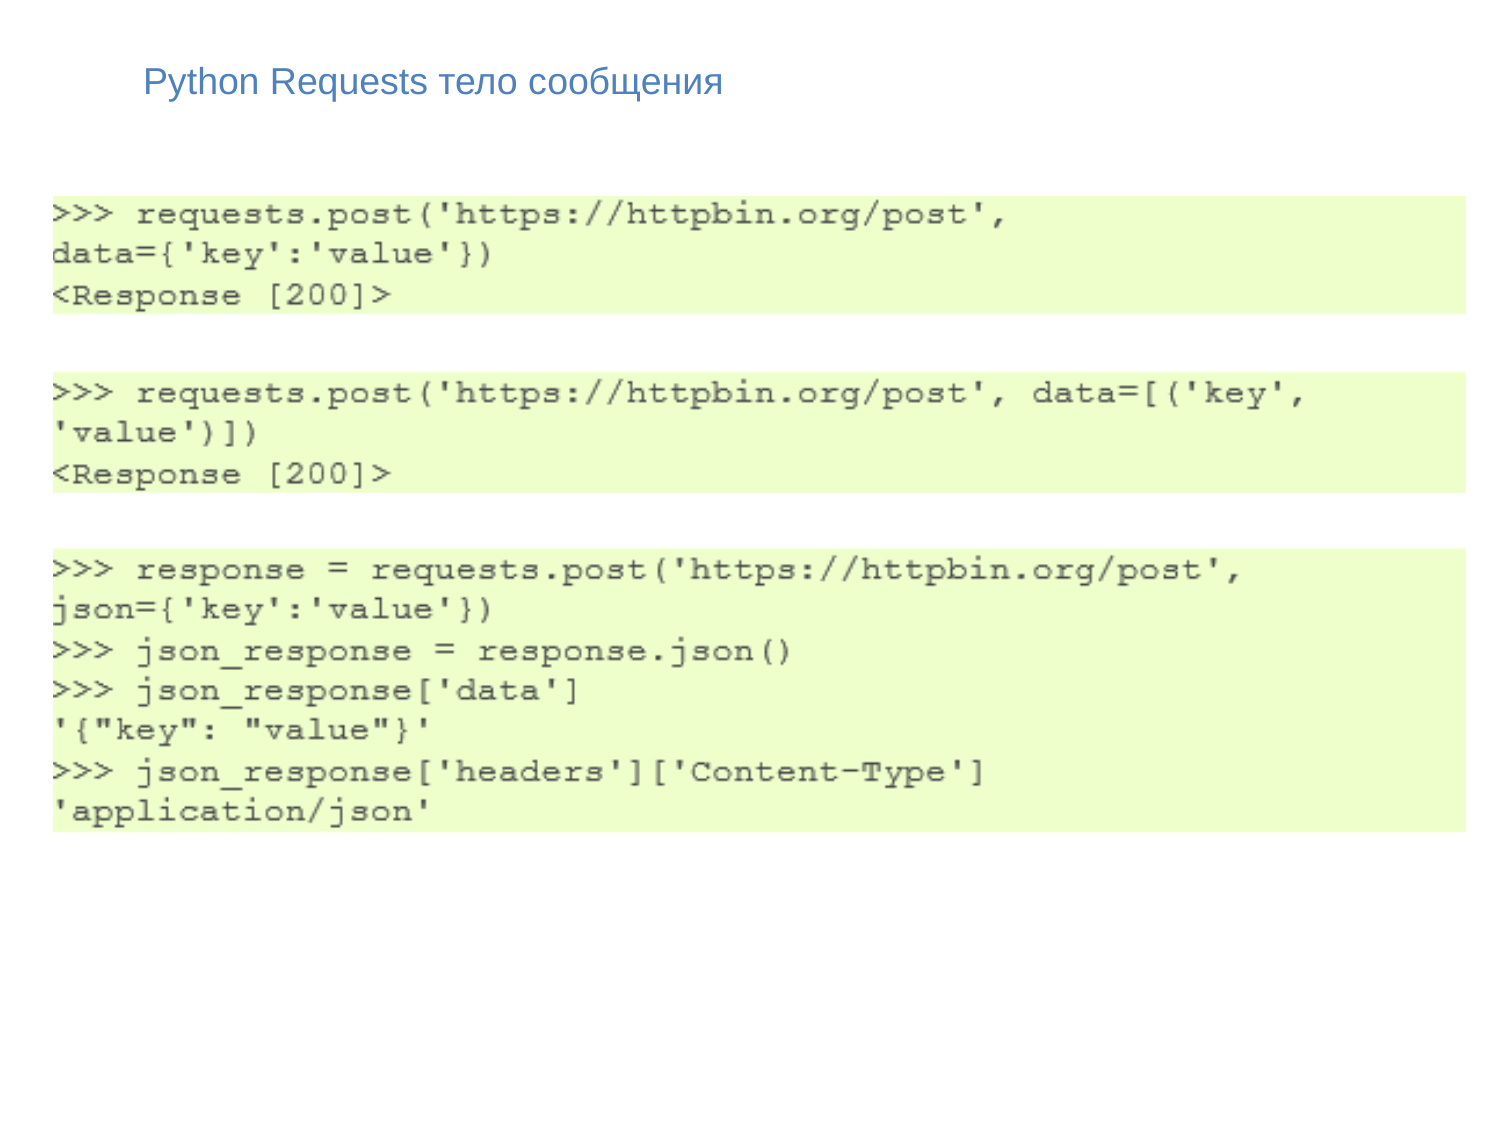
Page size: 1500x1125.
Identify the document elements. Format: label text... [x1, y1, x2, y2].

title Python Requests тело сообщения [53, 30, 1343, 106]
picture [52, 195, 1466, 835]
